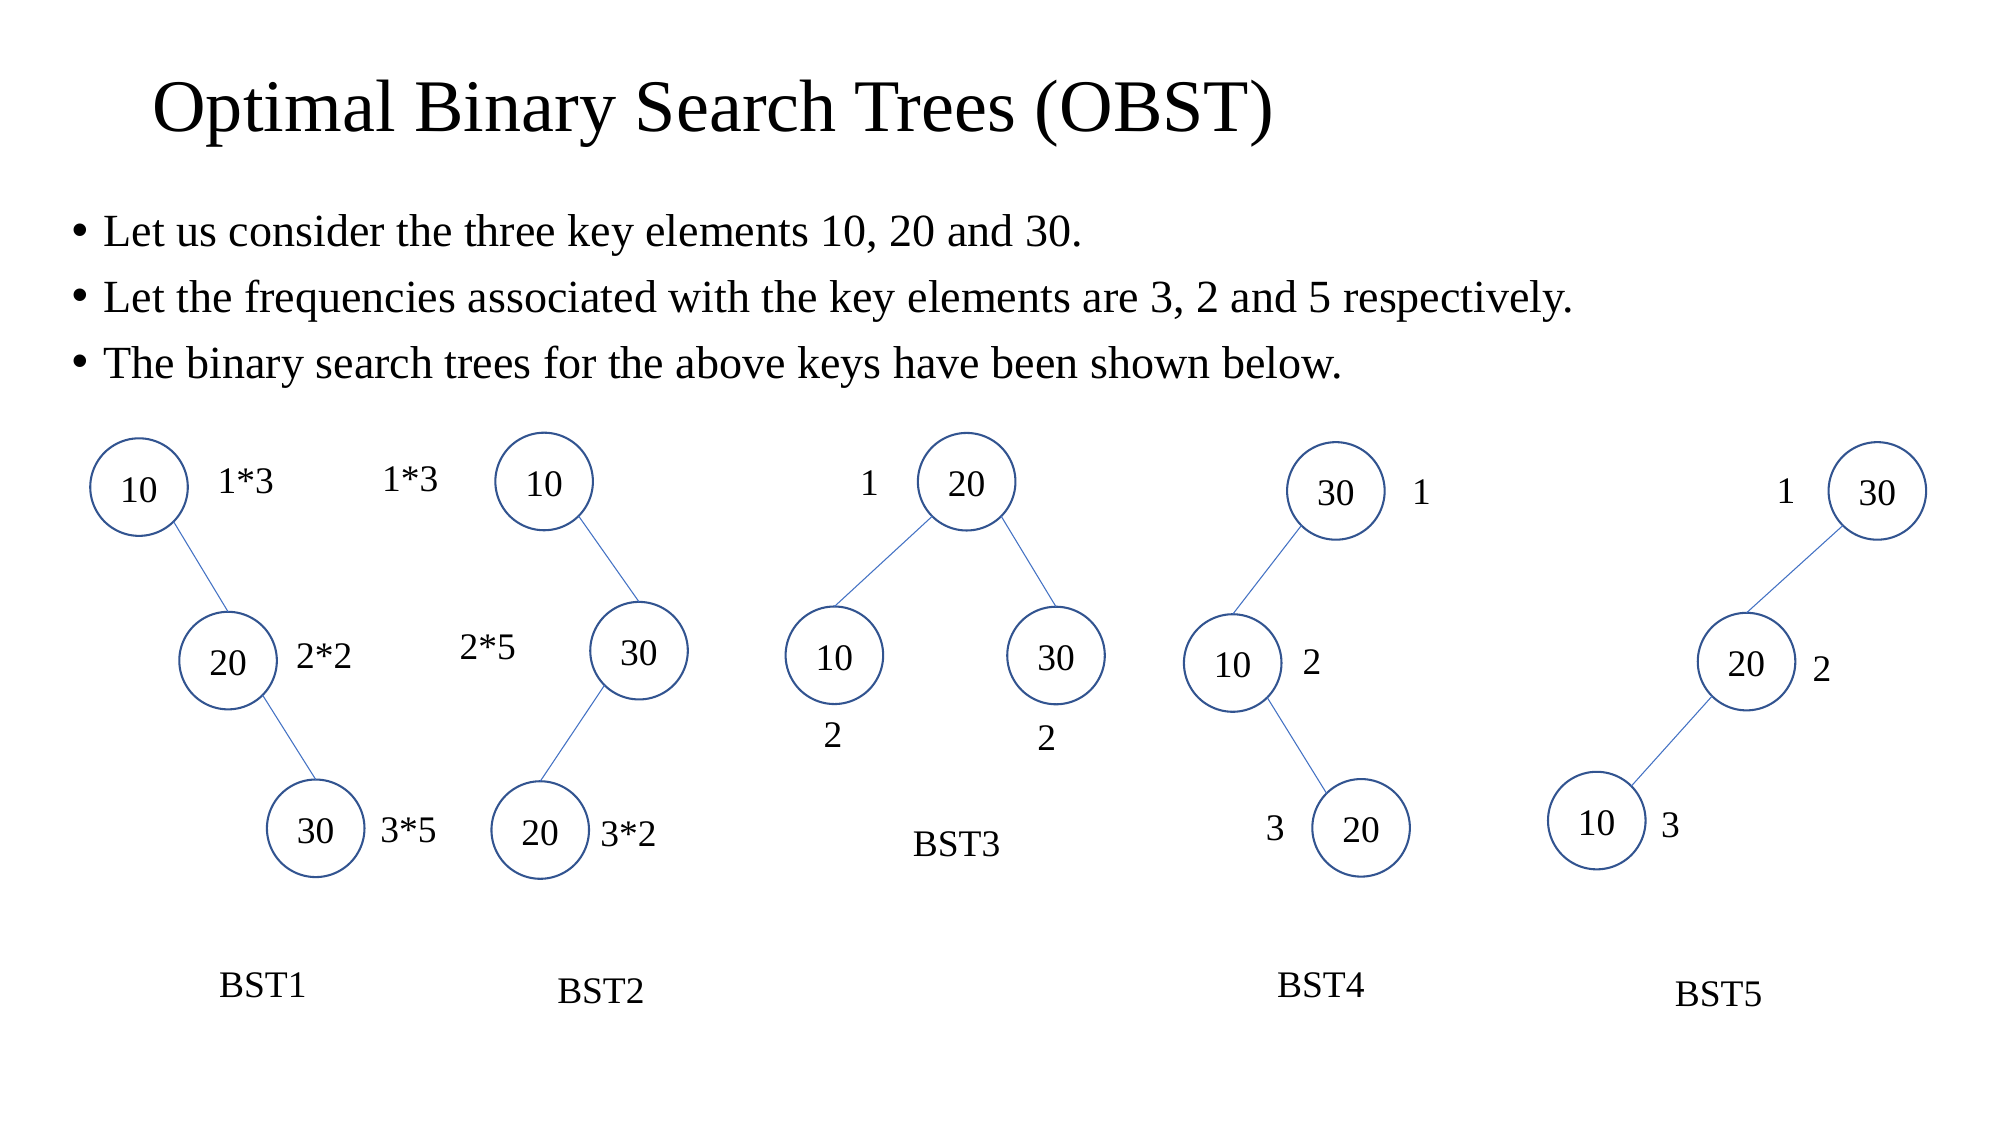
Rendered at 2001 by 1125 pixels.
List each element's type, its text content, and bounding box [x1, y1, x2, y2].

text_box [1548, 442, 1927, 1023]
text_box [785, 432, 1124, 873]
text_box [90, 438, 367, 1014]
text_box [1154, 442, 1488, 1014]
list Let us consider the three key elements 10, 20 and 30. Let the frequencies associated with the key elements are 3, 2 and 5 respectively. The binary search trees for the above keys have been shown below. [56, 199, 1945, 400]
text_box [367, 432, 768, 1019]
title Optimal Binary Search Trees (OBST) [137, 59, 1863, 156]
